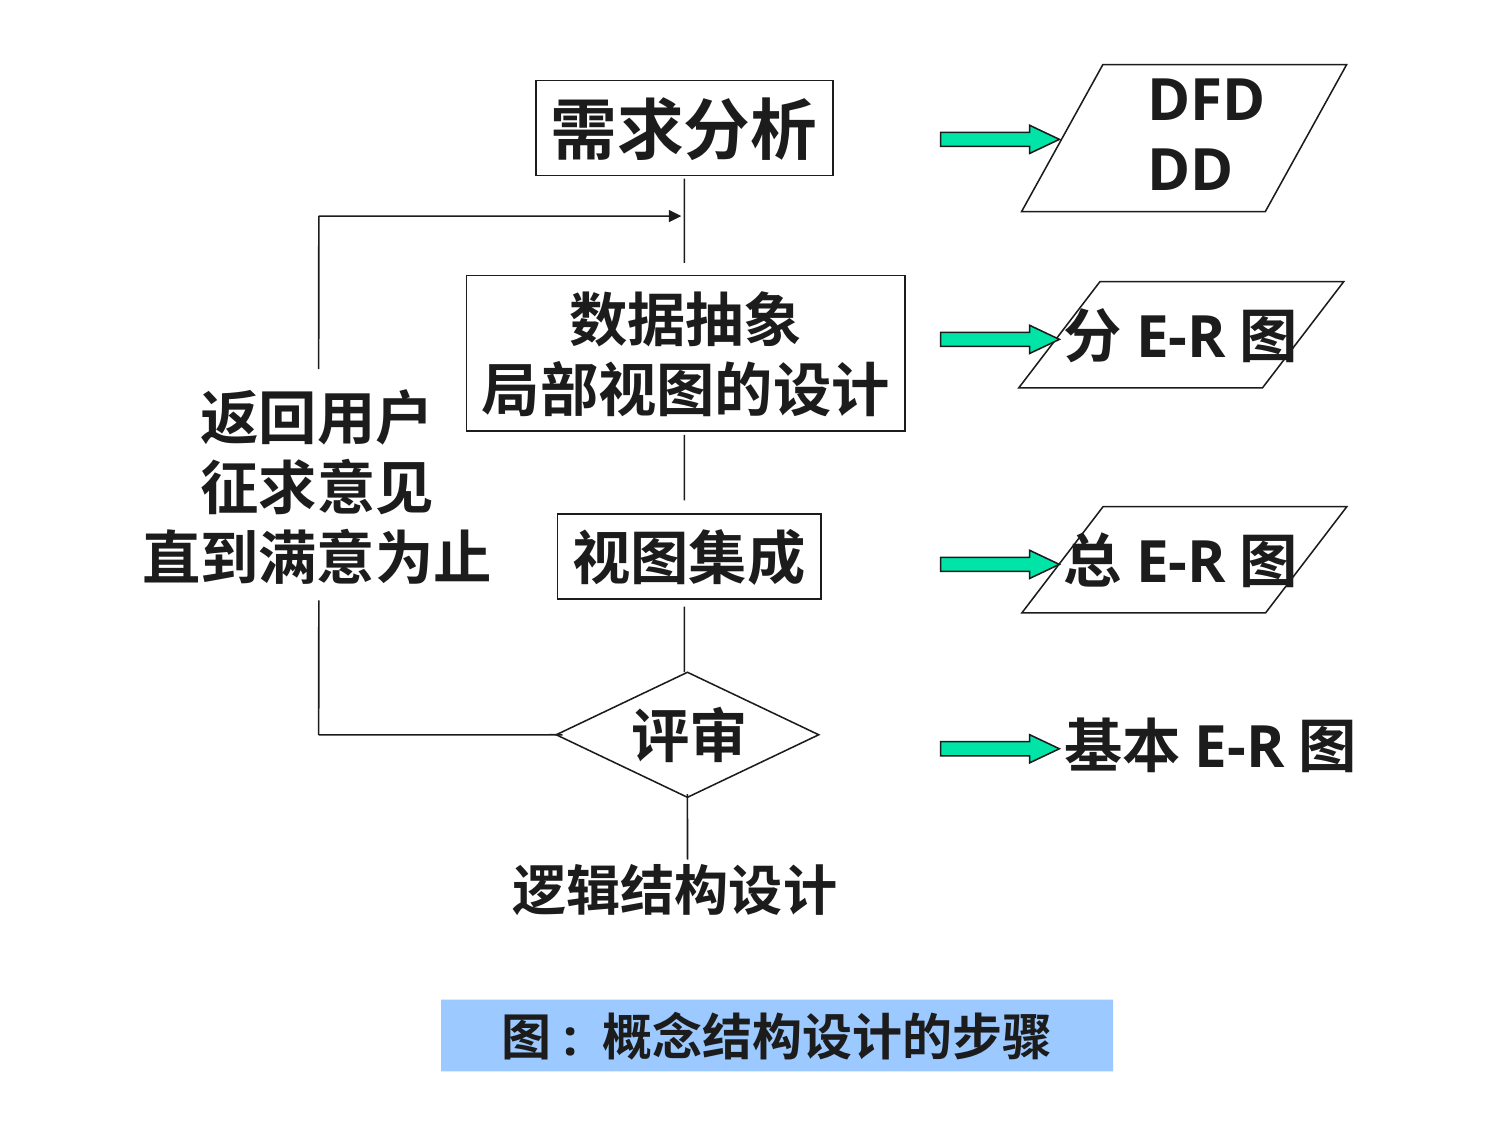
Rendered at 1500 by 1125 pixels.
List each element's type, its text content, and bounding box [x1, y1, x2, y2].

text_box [126, 54, 1365, 930]
text_box 图: 概念结构设计的步骤 [441, 999, 1114, 1072]
